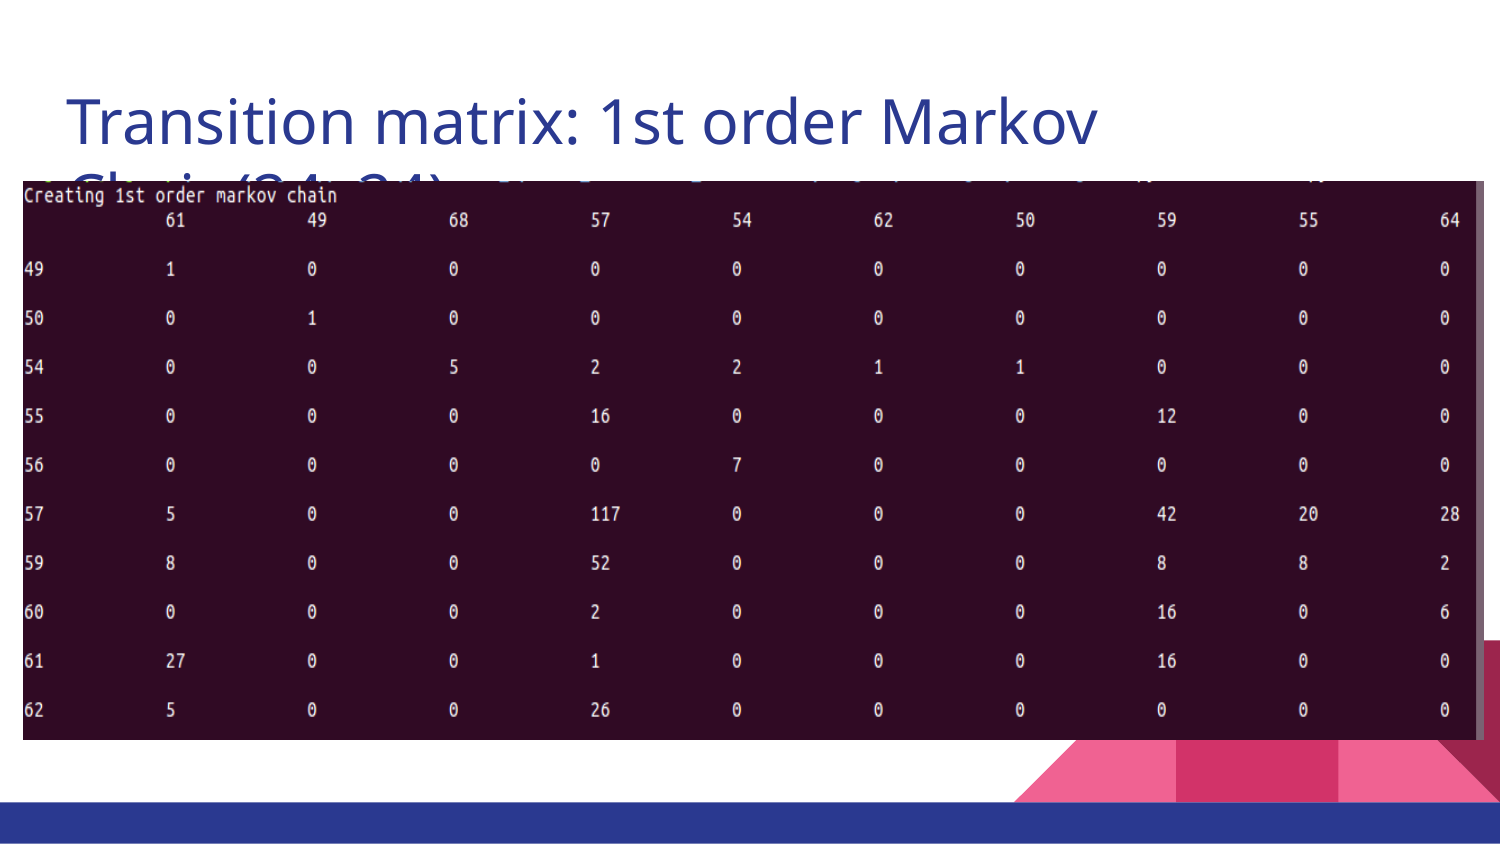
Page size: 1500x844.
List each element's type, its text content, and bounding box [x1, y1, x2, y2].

title Transition matrix: 1st order Markov Chain(24x24) [51, 67, 1449, 167]
picture [23, 180, 1484, 740]
